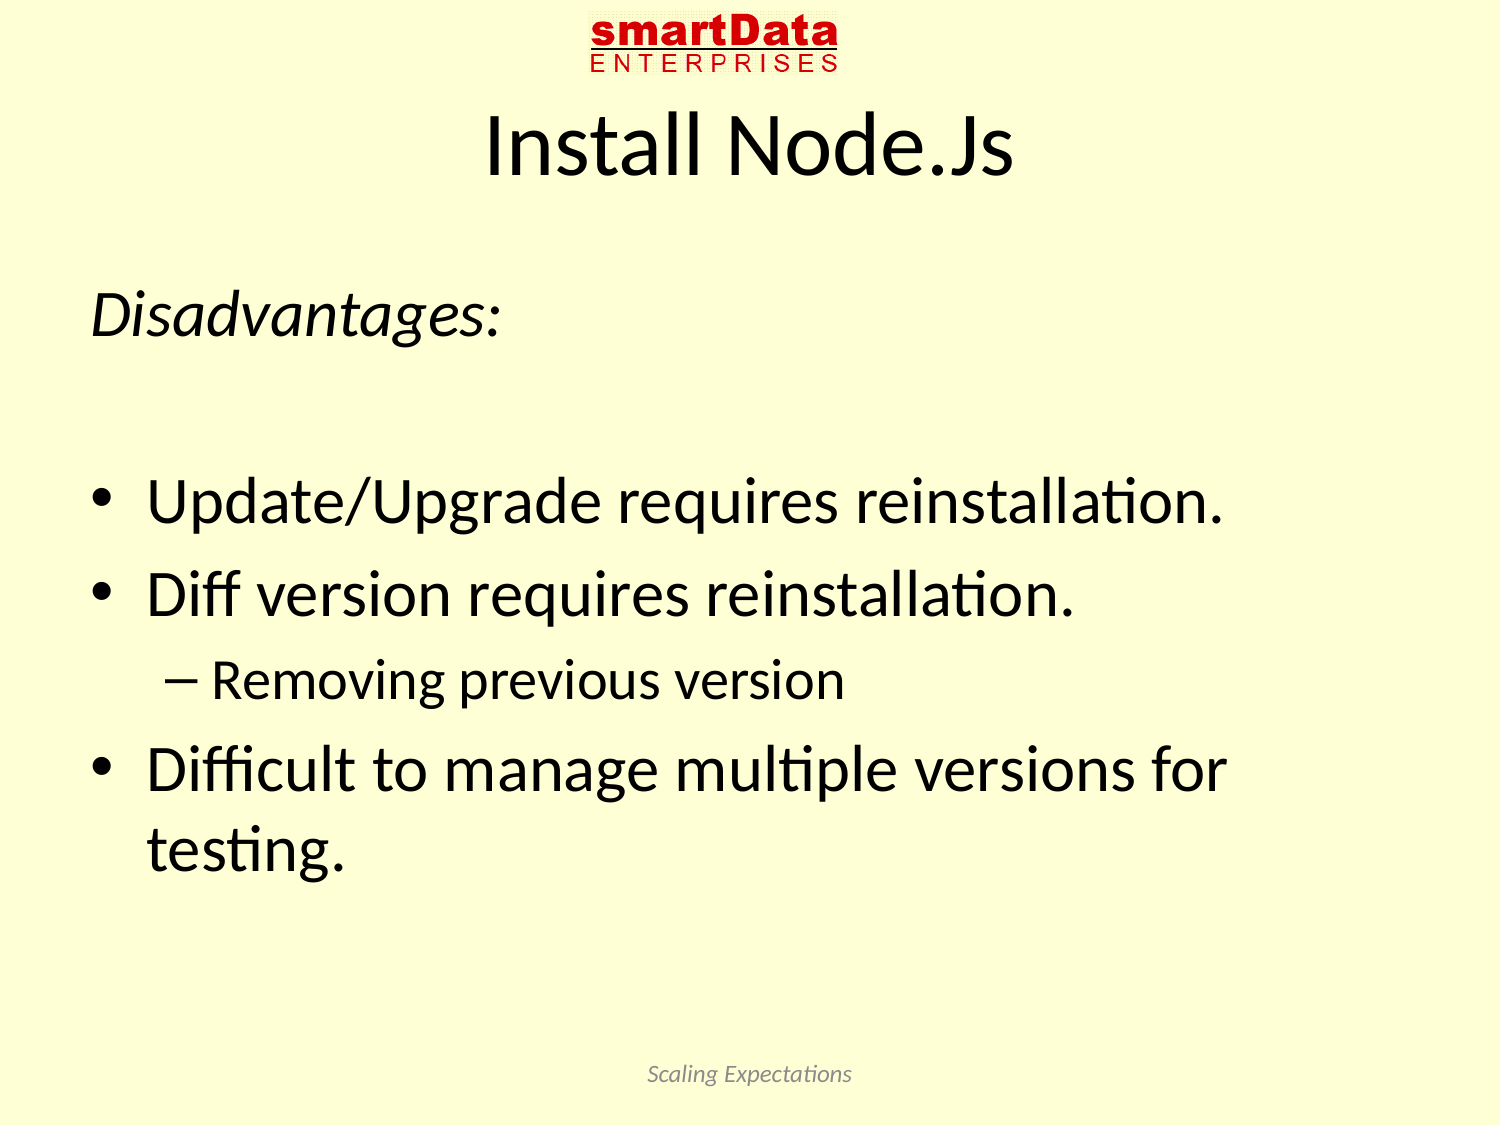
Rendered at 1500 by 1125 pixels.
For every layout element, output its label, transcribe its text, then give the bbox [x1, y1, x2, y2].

list Disadvantages: Update/Upgrade requires reinstallation. Diff version requires reinstallation. Removing previous version Difficult to manage multiple versions for testing. [75, 262, 1425, 1005]
footer Scaling Expectations [512, 1042, 988, 1103]
picture [586, 11, 838, 76]
title Install Node.Js [75, 45, 1425, 233]
